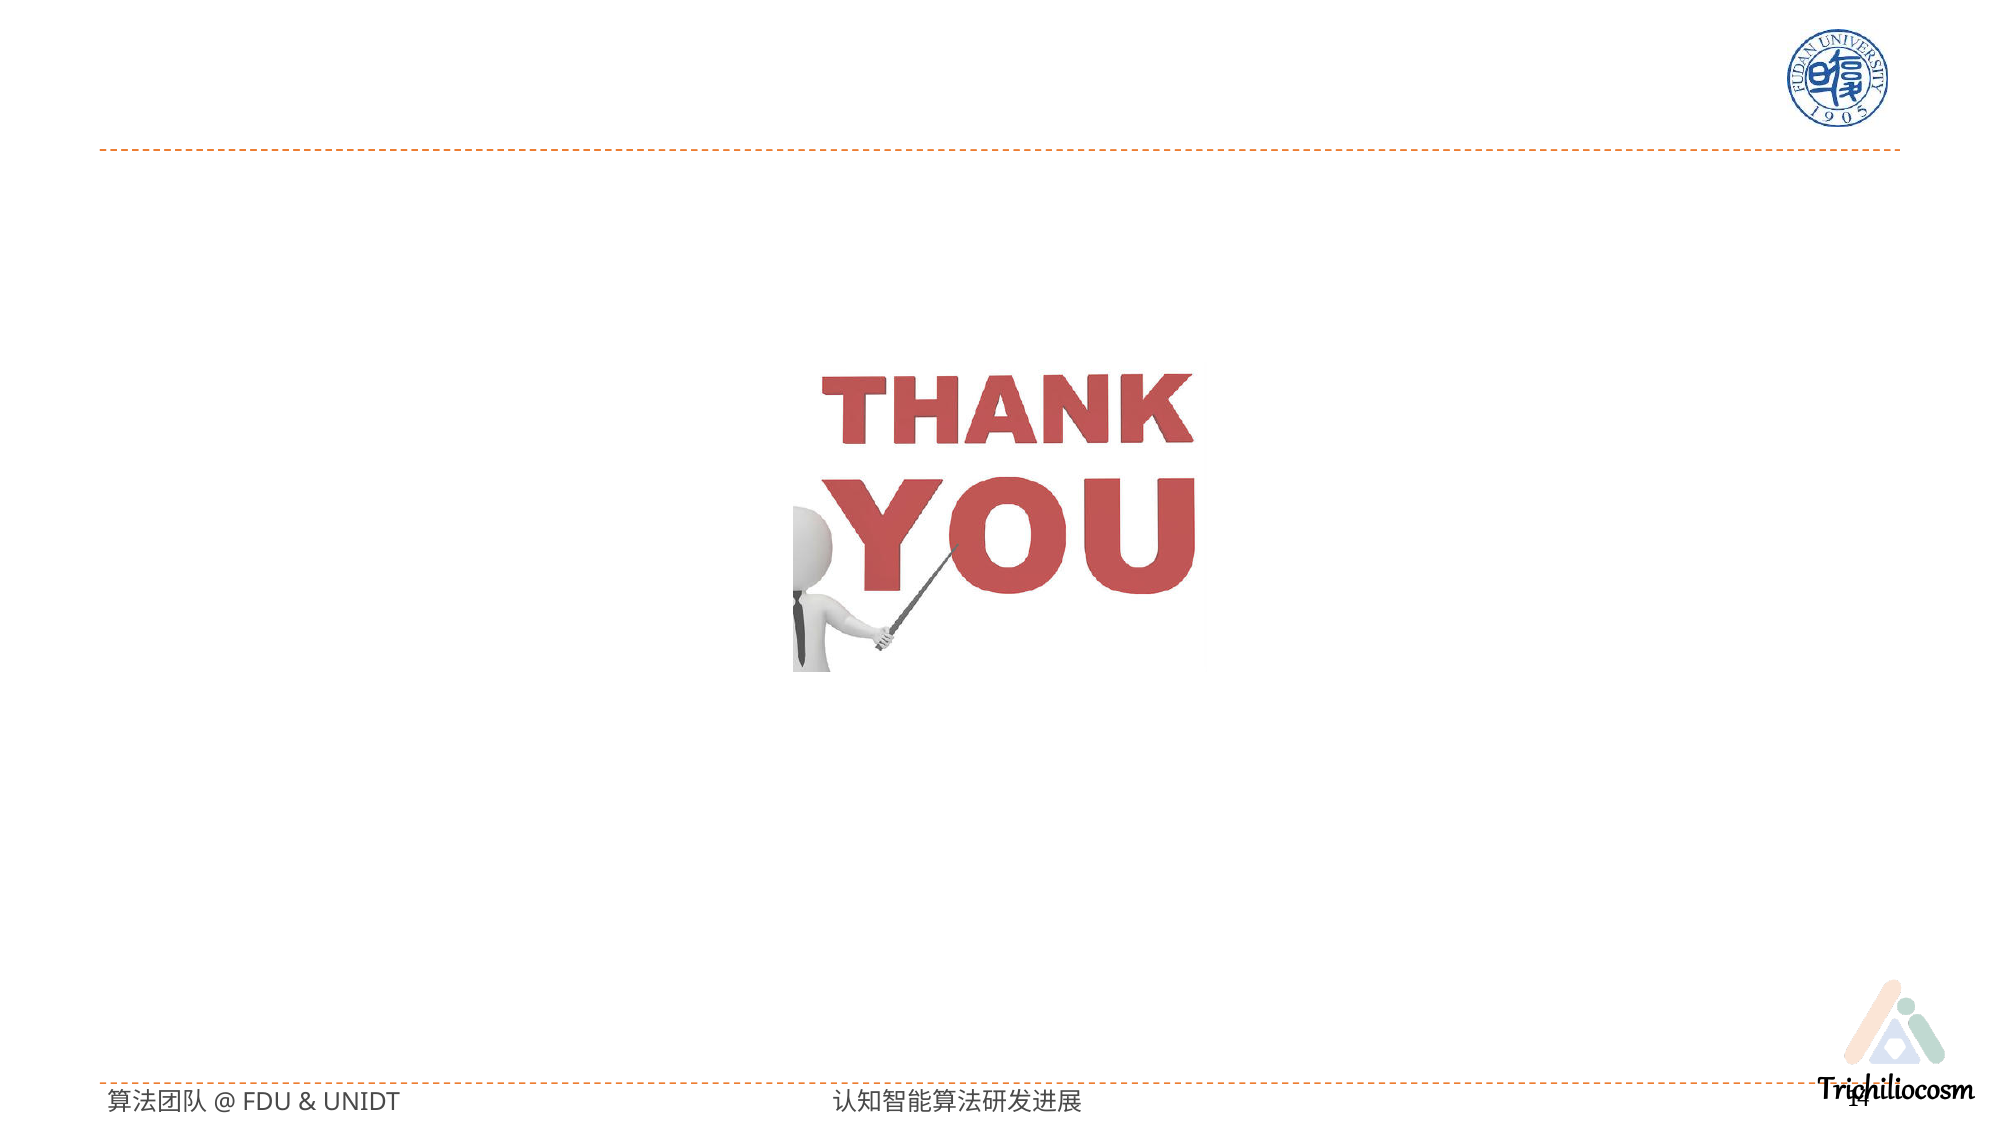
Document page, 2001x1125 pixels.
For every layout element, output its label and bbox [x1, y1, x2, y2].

picture [793, 362, 1207, 673]
picture [1795, 979, 1996, 1125]
picture [1787, 29, 1888, 127]
